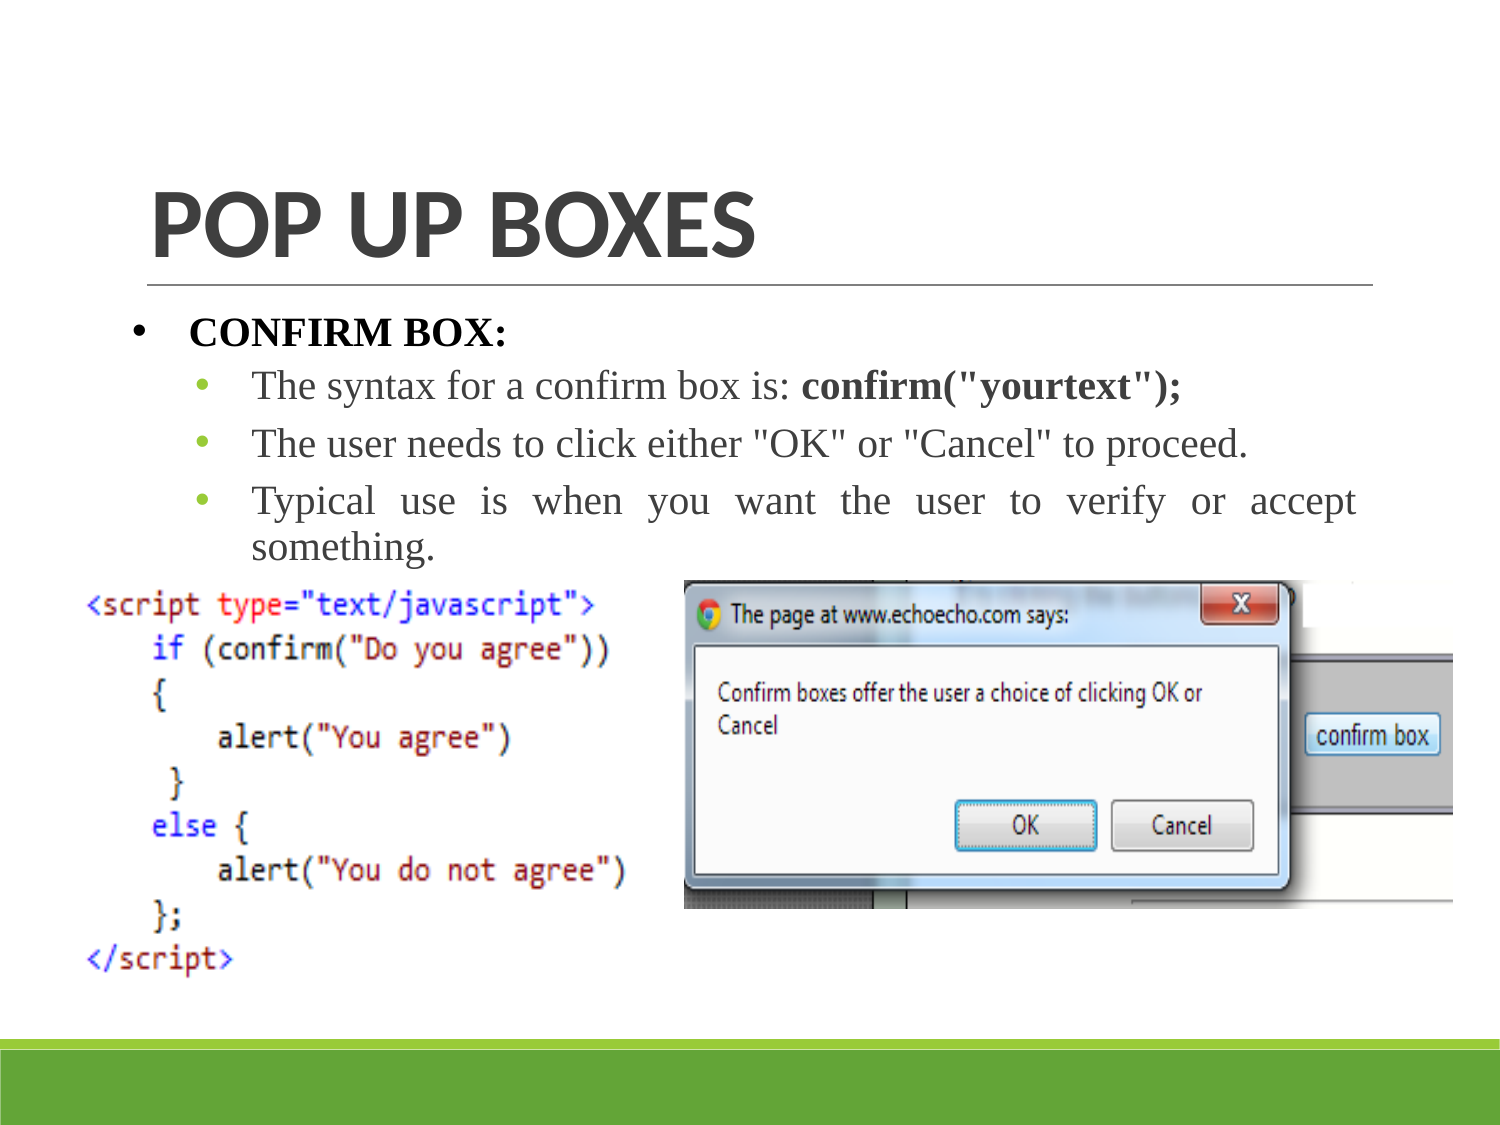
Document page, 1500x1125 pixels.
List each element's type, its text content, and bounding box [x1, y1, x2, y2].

list CONFIRM BOX: The syntax for a confirm box is: confirm("yourtext"); The user needs to click either "OK" or "Cancel" to proceed. Typical use is when you want the user to verify or accept something. [117, 302, 1373, 963]
picture [70, 580, 659, 981]
picture [684, 580, 1454, 909]
title POP UP BOXES [135, 47, 1373, 285]
